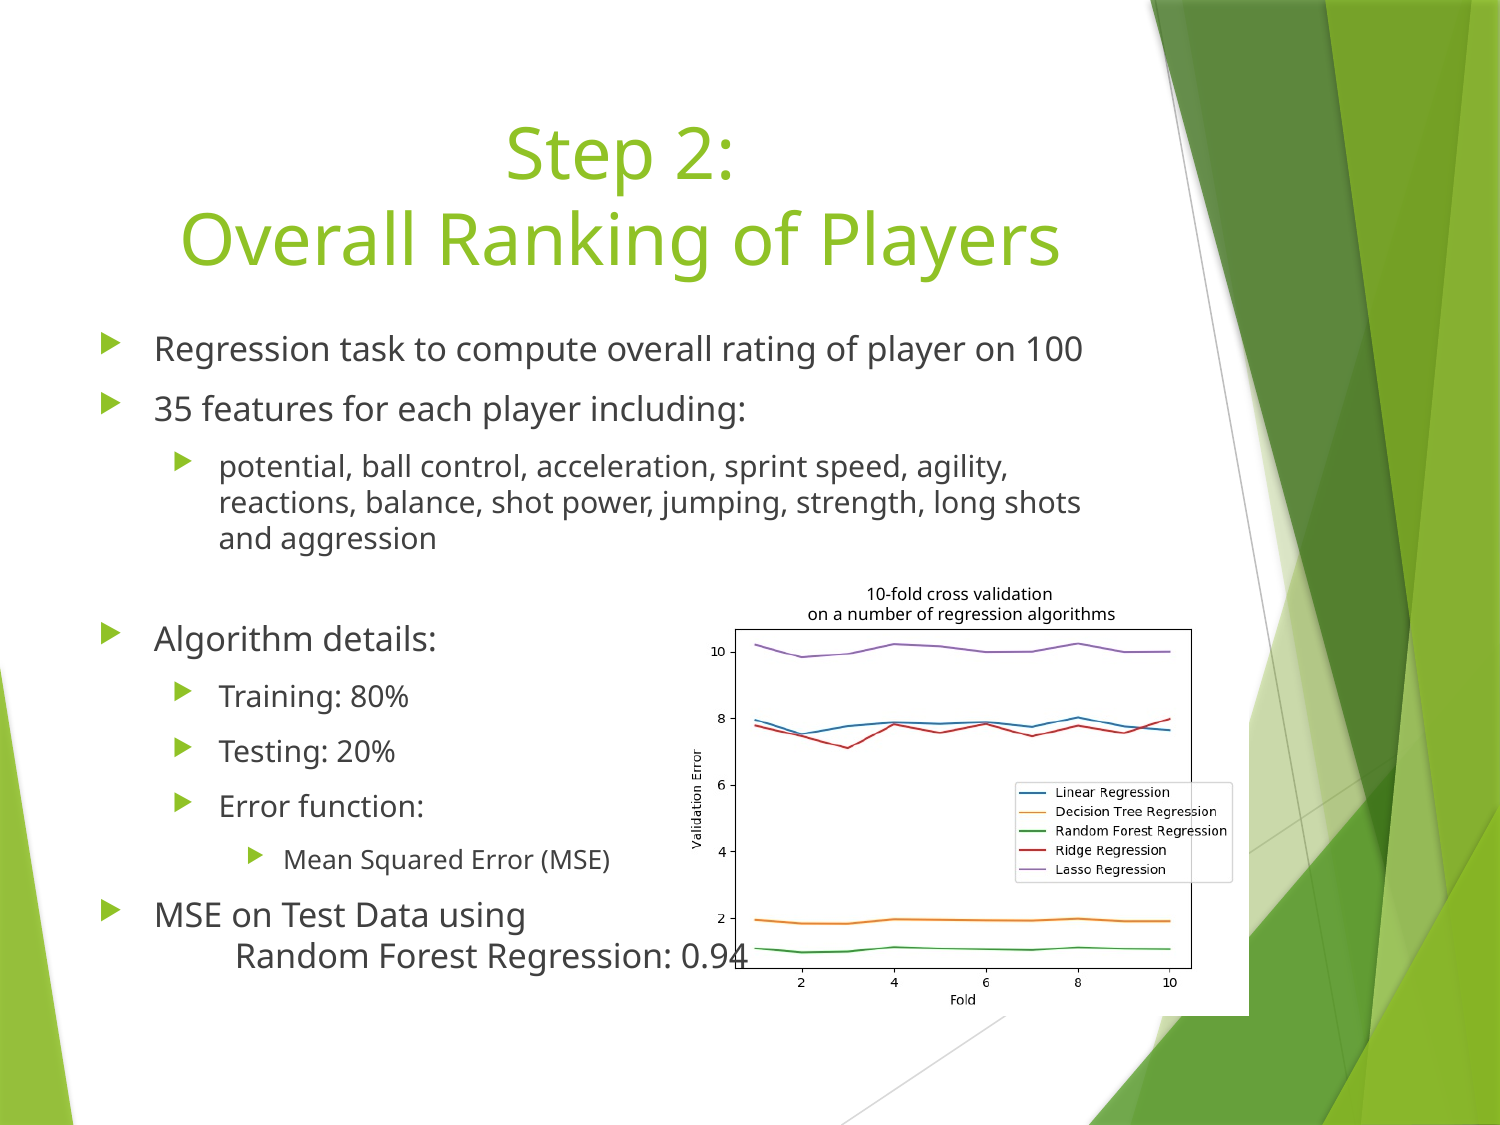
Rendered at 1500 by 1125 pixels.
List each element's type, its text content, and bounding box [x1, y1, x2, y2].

picture [660, 575, 1249, 1017]
list Regression task to compute overall rating of player on 100 35 features for each player including: potential, ball control, acceleration, sprint speed, agility, reactions, balance, shot power, jumping, strength, long shots and aggression Algorithm details: Training: 80% Testing: 20% Error function: Mean Squared Error (MSE) MSE on Test Data using Random Forest Regression: 0.94 [83, 319, 1142, 985]
title Step 2: Overall Ranking of Players [99, 99, 1142, 289]
